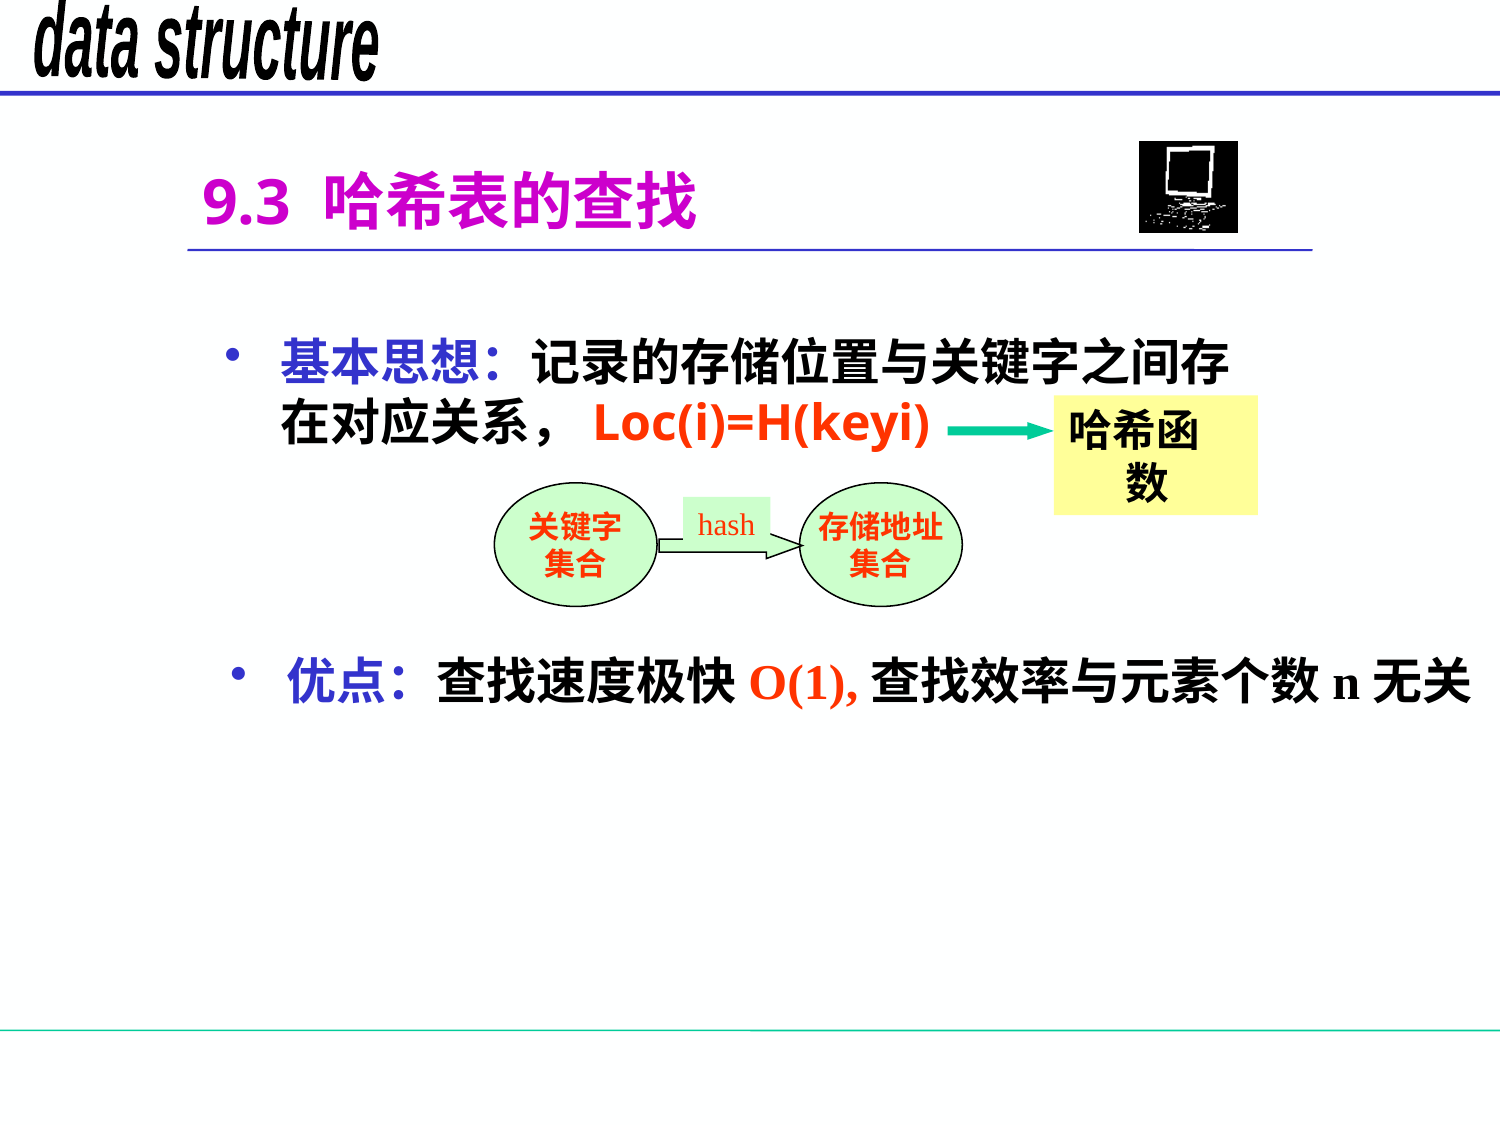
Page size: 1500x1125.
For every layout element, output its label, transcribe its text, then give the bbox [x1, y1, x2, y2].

text_box 9.3 哈希表的查找 [187, 157, 945, 242]
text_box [947, 395, 1258, 517]
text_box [494, 482, 963, 607]
text_box 基本思想：记录的存储位置与关键字之间存在对应关系，Loc(i)=H(keyi) [209, 323, 1295, 483]
text_box 优点：查找速度极快O(1),查找效率与元素个数n无关 [215, 642, 1487, 717]
picture [1139, 141, 1240, 236]
